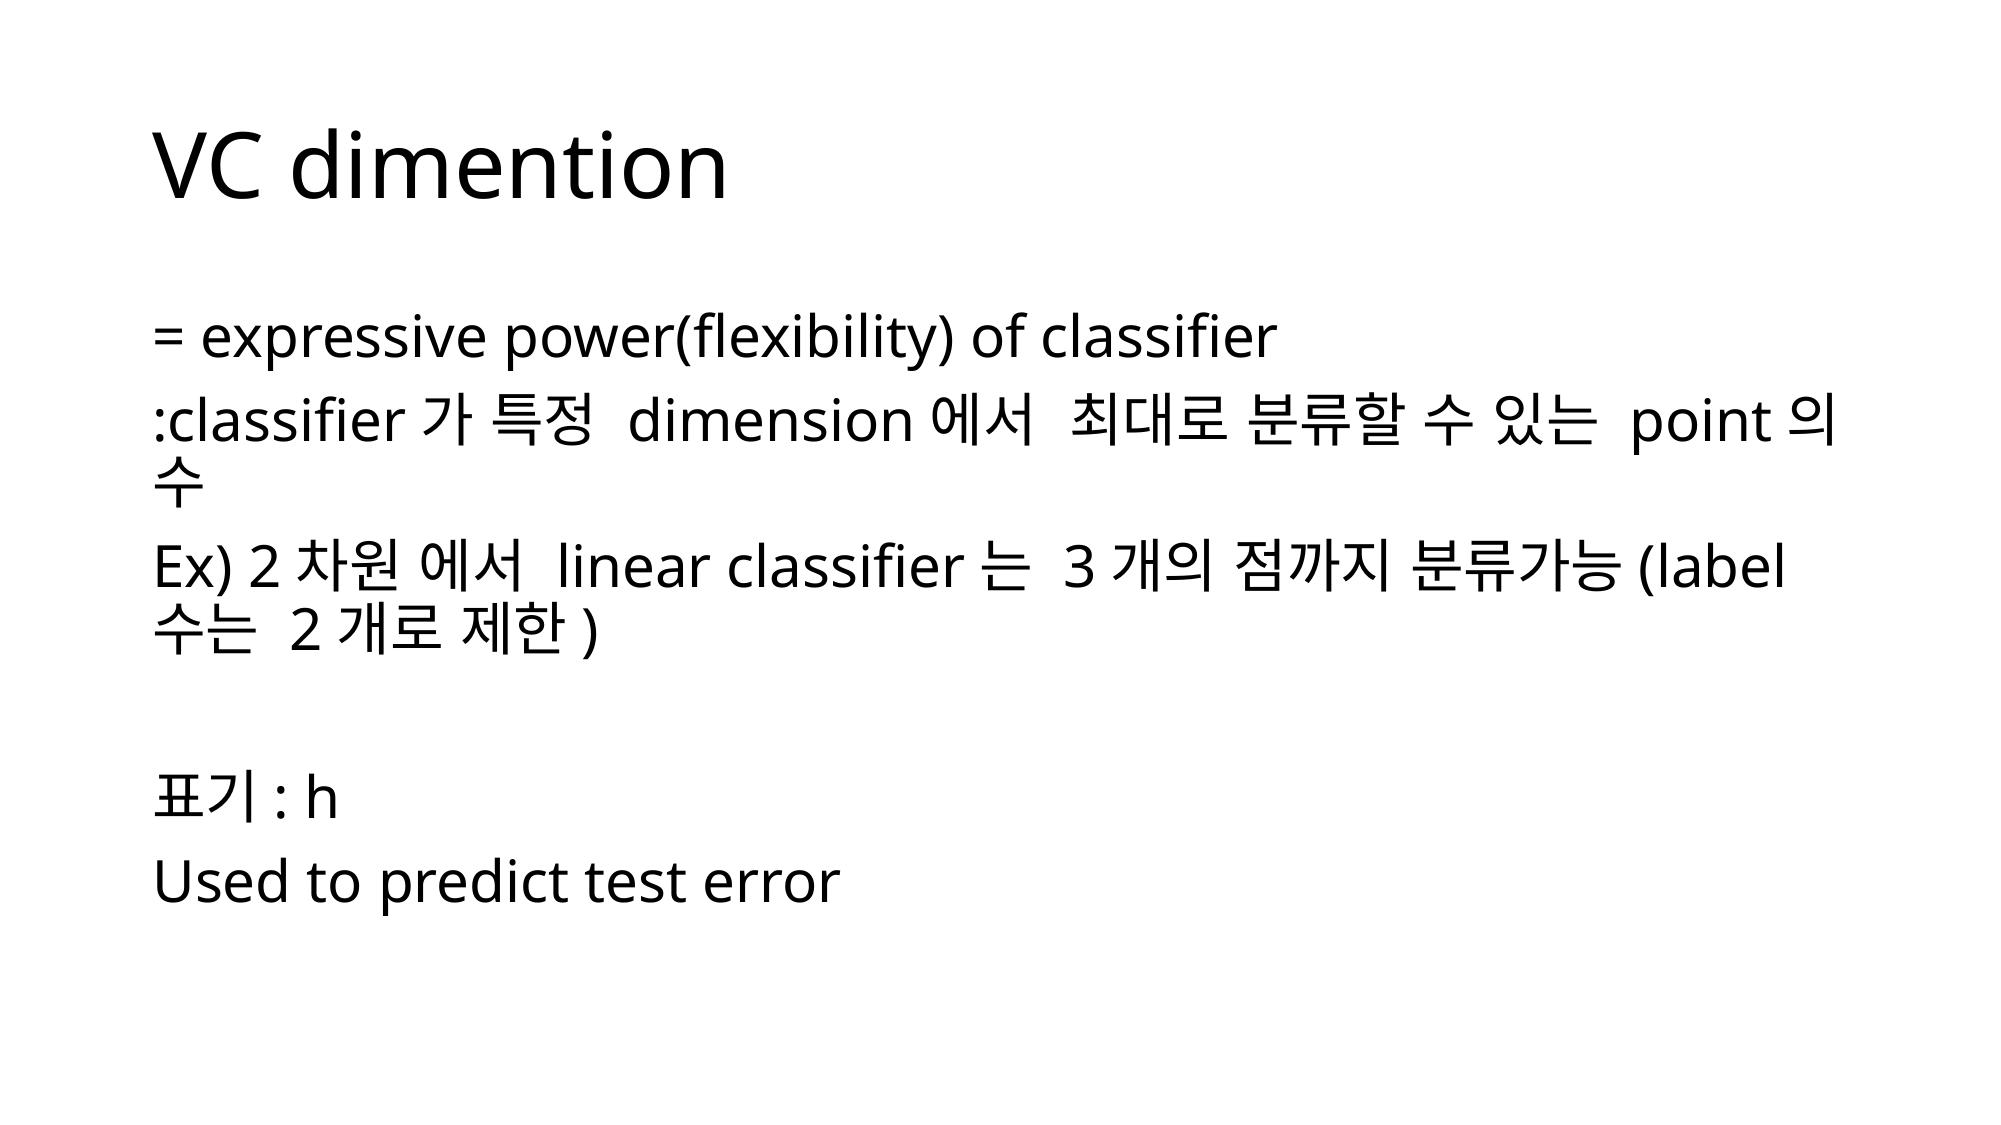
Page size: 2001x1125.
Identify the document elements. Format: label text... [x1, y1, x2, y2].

list = expressive power(flexibility) of classifier :classifier가 특정 dimension에서 최대로 분류할 수 있는 point의 수 Ex) 2차원 에서 linear classifier는 3개의 점까지 분류가능(label 수는 2개로 제한) 표기: h Used to predict test error [137, 299, 1863, 1014]
title VC dimention [137, 59, 1863, 278]
